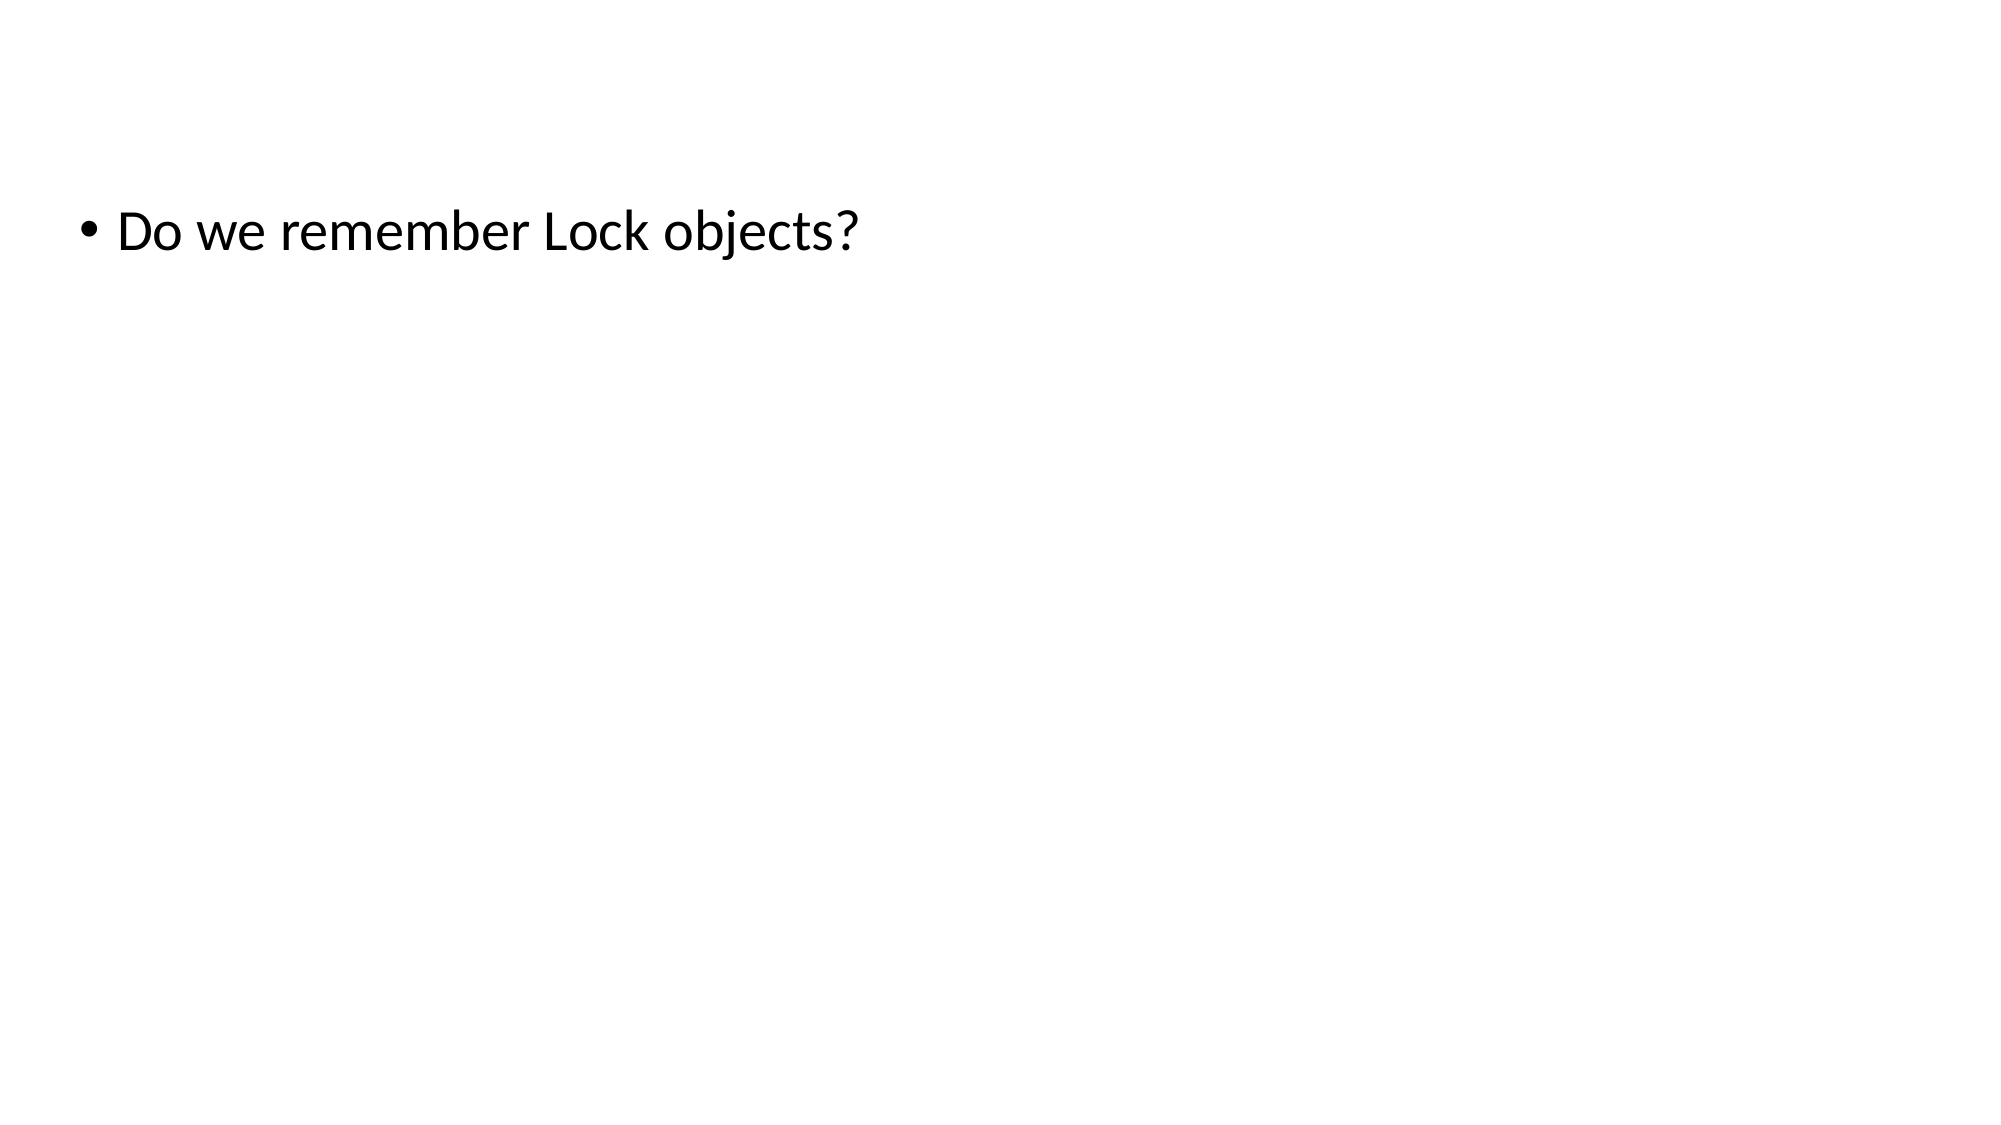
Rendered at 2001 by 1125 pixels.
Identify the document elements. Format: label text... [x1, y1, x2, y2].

list Do we remember Lock objects? [64, 192, 1936, 1063]
